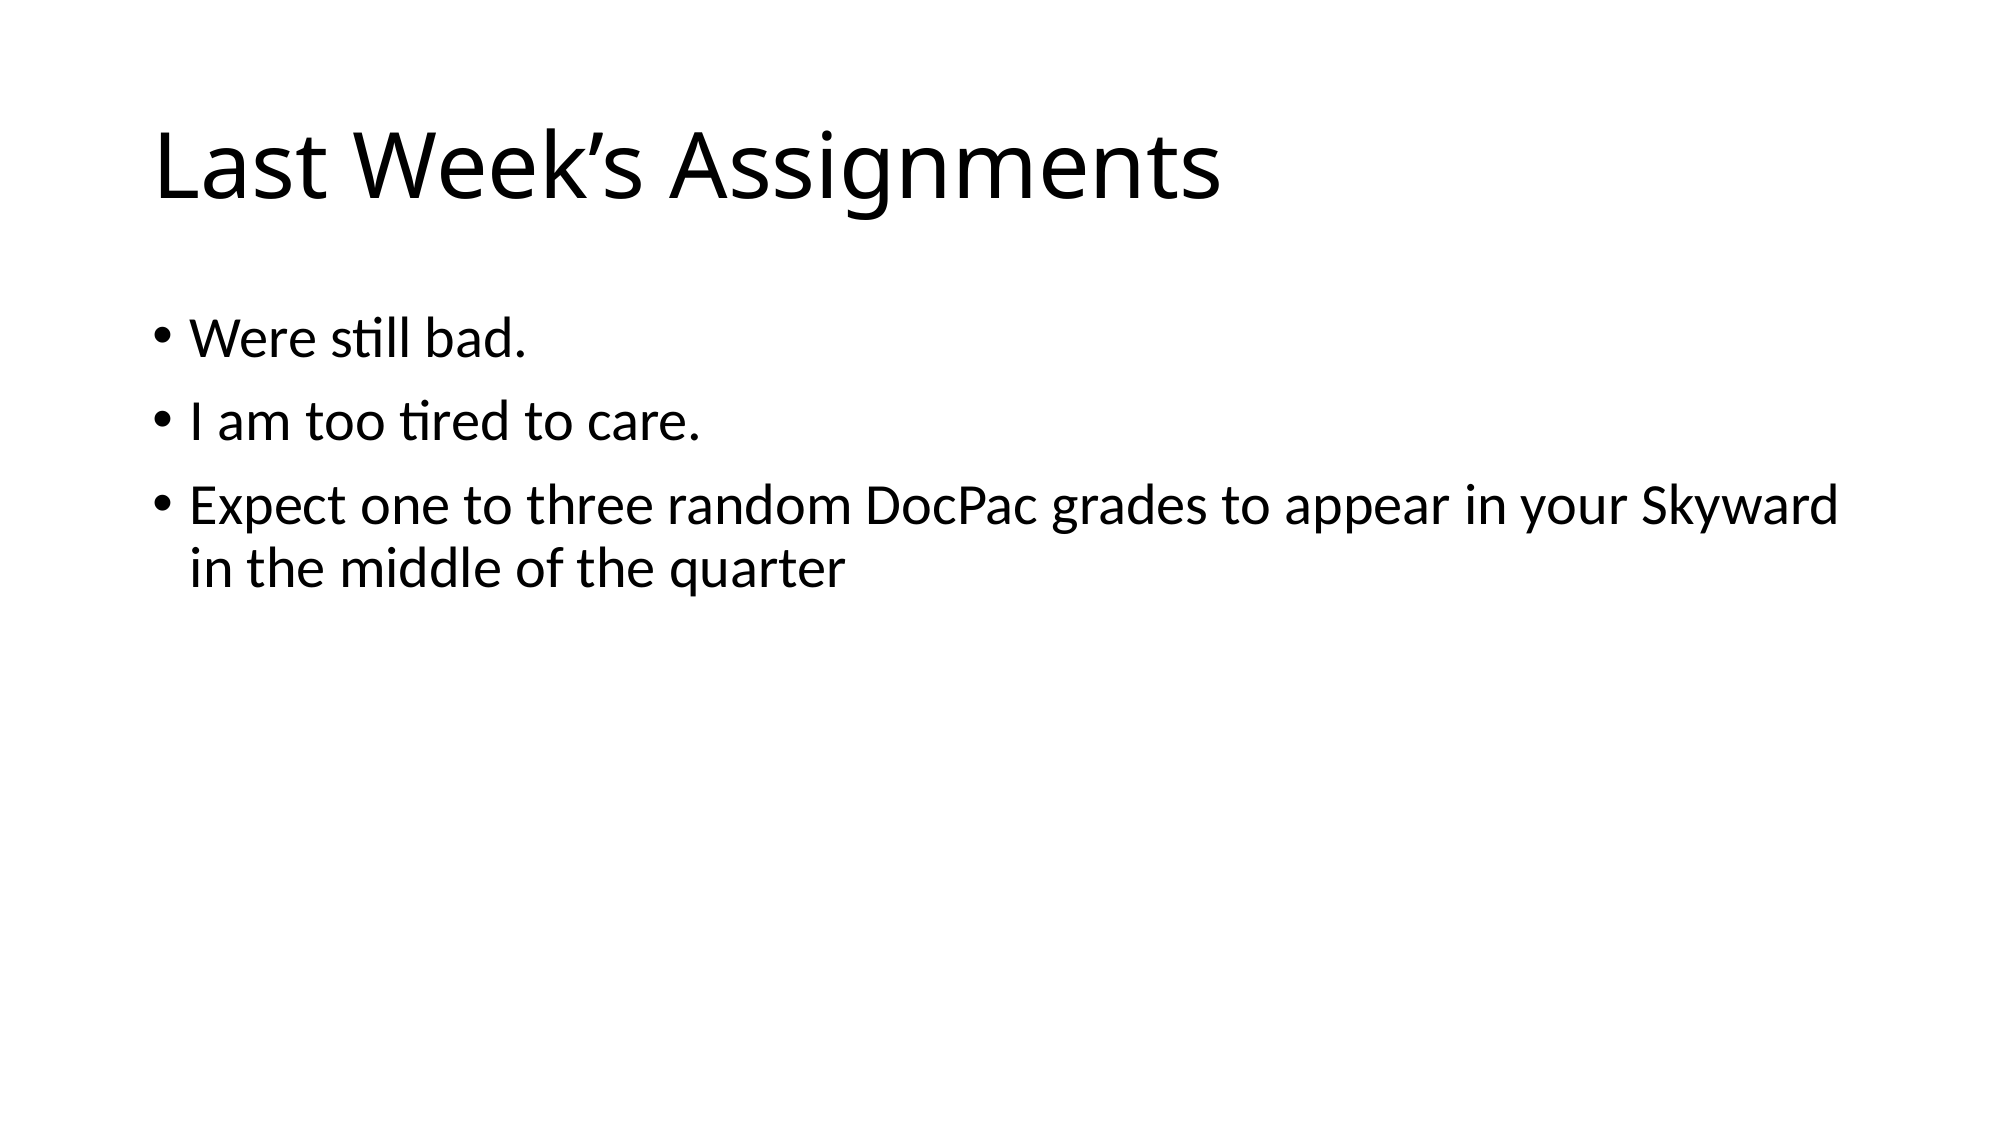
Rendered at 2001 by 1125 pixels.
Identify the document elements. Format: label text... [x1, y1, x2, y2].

title Last Week’s Assignments [137, 59, 1863, 278]
list Were still bad. I am too tired to care. Expect one to three random DocPac grades to appear in your Skyward in the middle of the quarter [137, 299, 1863, 1014]
